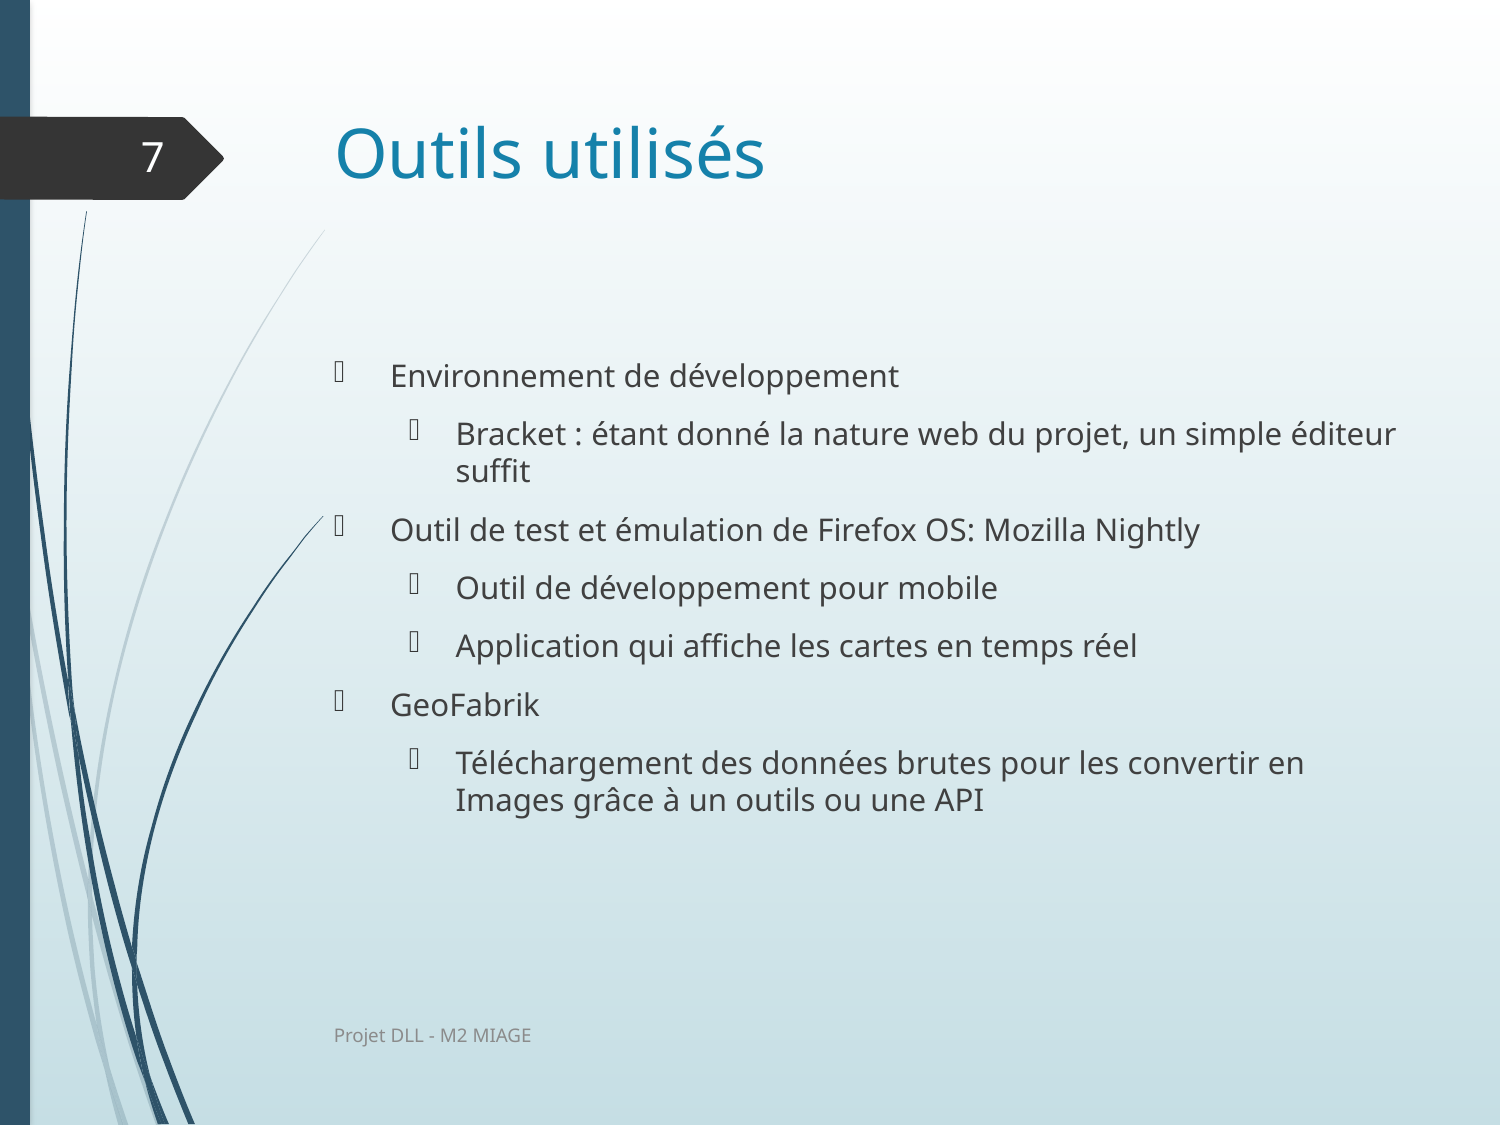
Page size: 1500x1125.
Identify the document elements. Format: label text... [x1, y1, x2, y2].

slide_number 7 [83, 129, 180, 190]
footer Projet DLL - M2 MIAGE [318, 1006, 1257, 1067]
list Environnement de développement Bracket : étant donné la nature web du projet, un simple éditeur suffit Outil de test et émulation de Firefox OS: Mozilla Nightly Outil de développement pour mobile Application qui affiche les cartes en temps réel GeoFabrik Téléchargement des données brutes pour les convertir en Images grâce à un outils ou une API [318, 348, 1416, 814]
title Outils utilisés [319, 102, 1400, 313]
